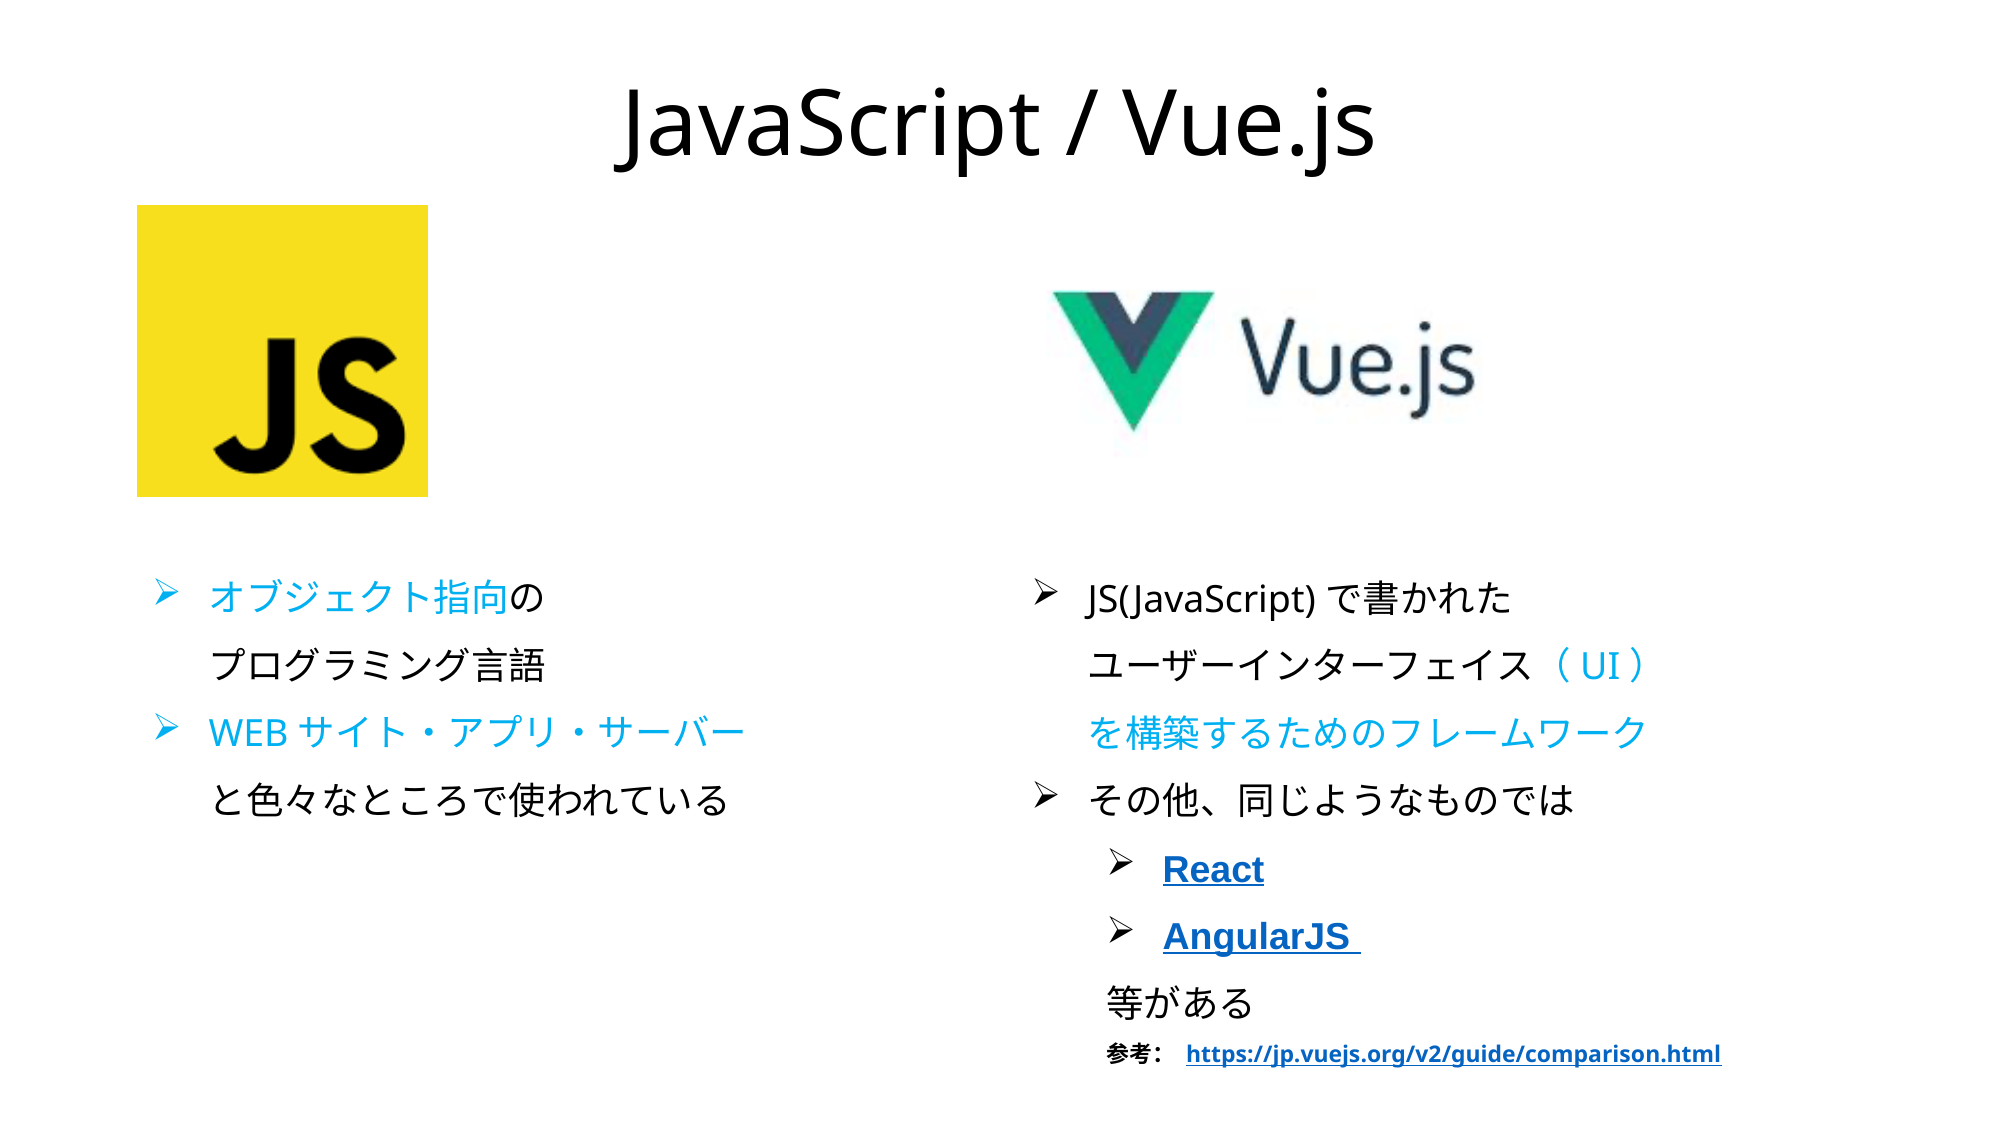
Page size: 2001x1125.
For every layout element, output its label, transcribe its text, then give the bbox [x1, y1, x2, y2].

picture [137, 205, 428, 497]
text_box JS(JavaScript)で書かれた ユーザーインターフェイス（UI） を構築するためのフレームワーク その他、同じようなものでは React AngularJS 等がある 参考： https://jp.vuejs.org/v2/guide/comparison.html [1016, 544, 1930, 1125]
picture [947, 191, 1596, 530]
text_box オブジェクト指向の プログラミング言語 WEBサイト・アプリ・サーバー と色々なところで使われている [137, 544, 833, 830]
title JavaScript / Vue.js [137, 59, 1863, 192]
